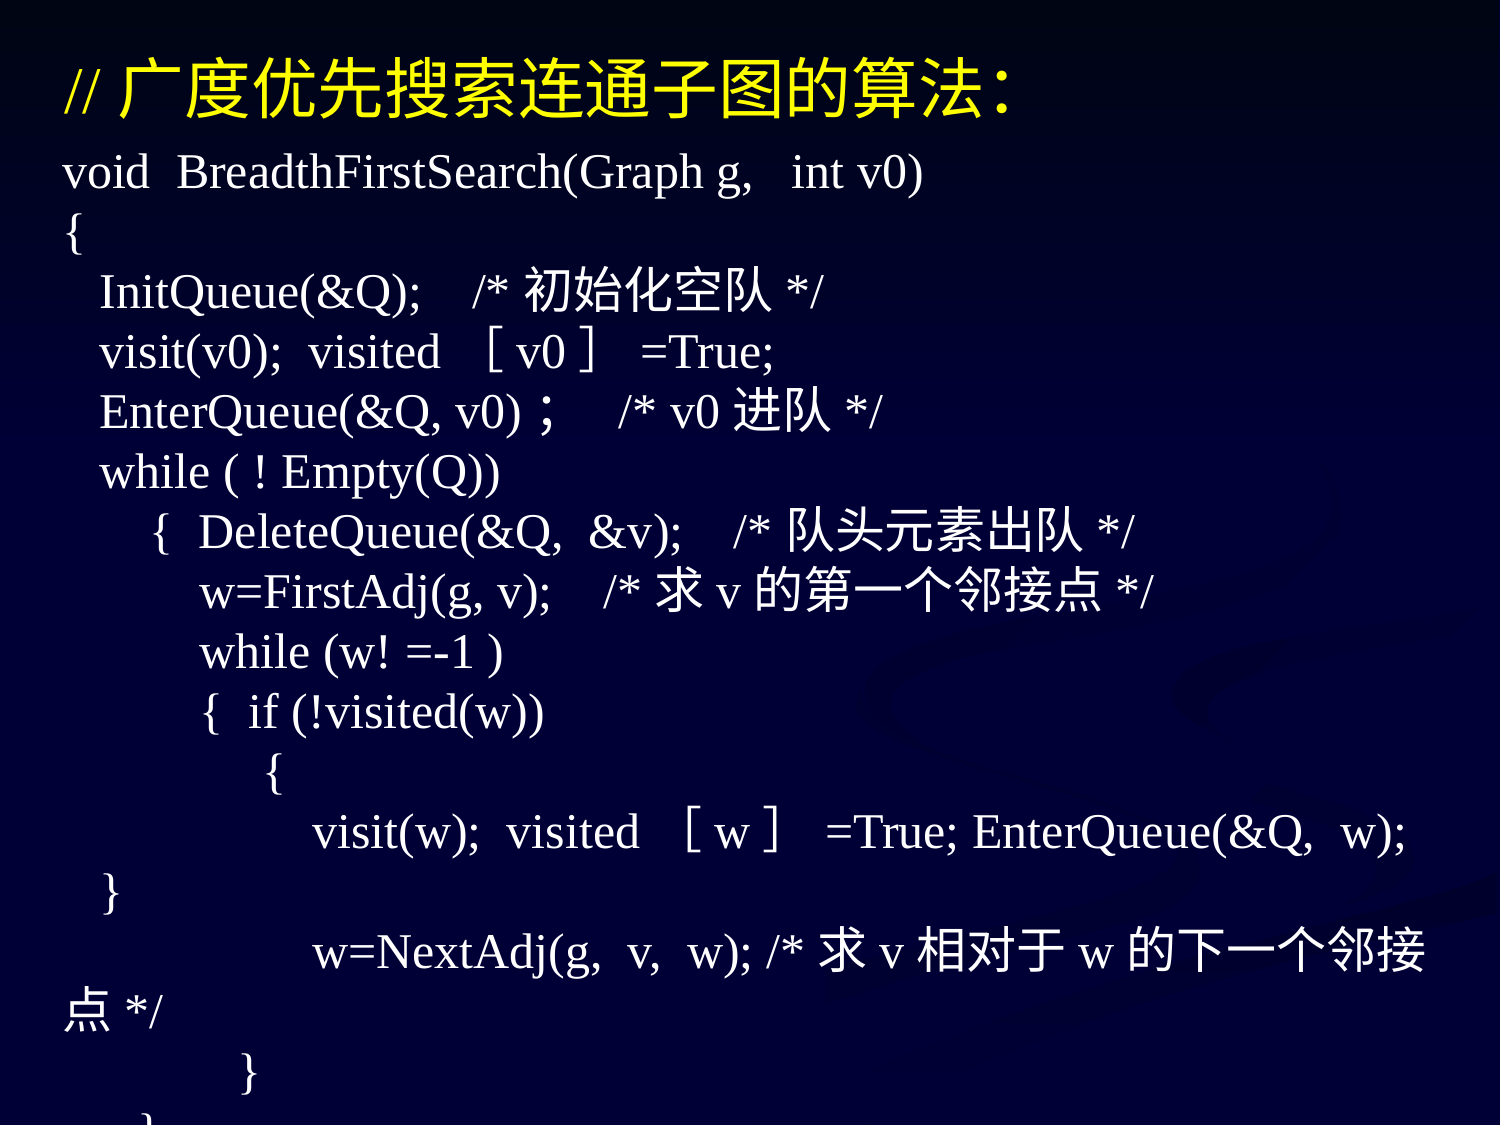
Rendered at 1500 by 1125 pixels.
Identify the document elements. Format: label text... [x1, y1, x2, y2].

text_box void BreadthFirstSearch(Graph g, int v0) { InitQueue(&Q); /*初始化空队*/ visit(v0); visited［v0］=True; EnterQueue(&Q, v0)； /* v0进队*/ while ( ! Empty(Q)) { DeleteQueue(&Q, &v); /*队头元素出队*/ w=FirstAdj(g, v); /*求v的第一个邻接点*/ while (w! =-1 ) { if (!visited(w)) { visit(w); visited［w］=True; EnterQueue(&Q, w); } w=NextAdj(g, v, w); /*求v相对于w的下一个邻接点*/ } } } [47, 131, 1471, 1125]
text_box //广度优先搜索连通子图的算法： [49, 39, 1082, 131]
